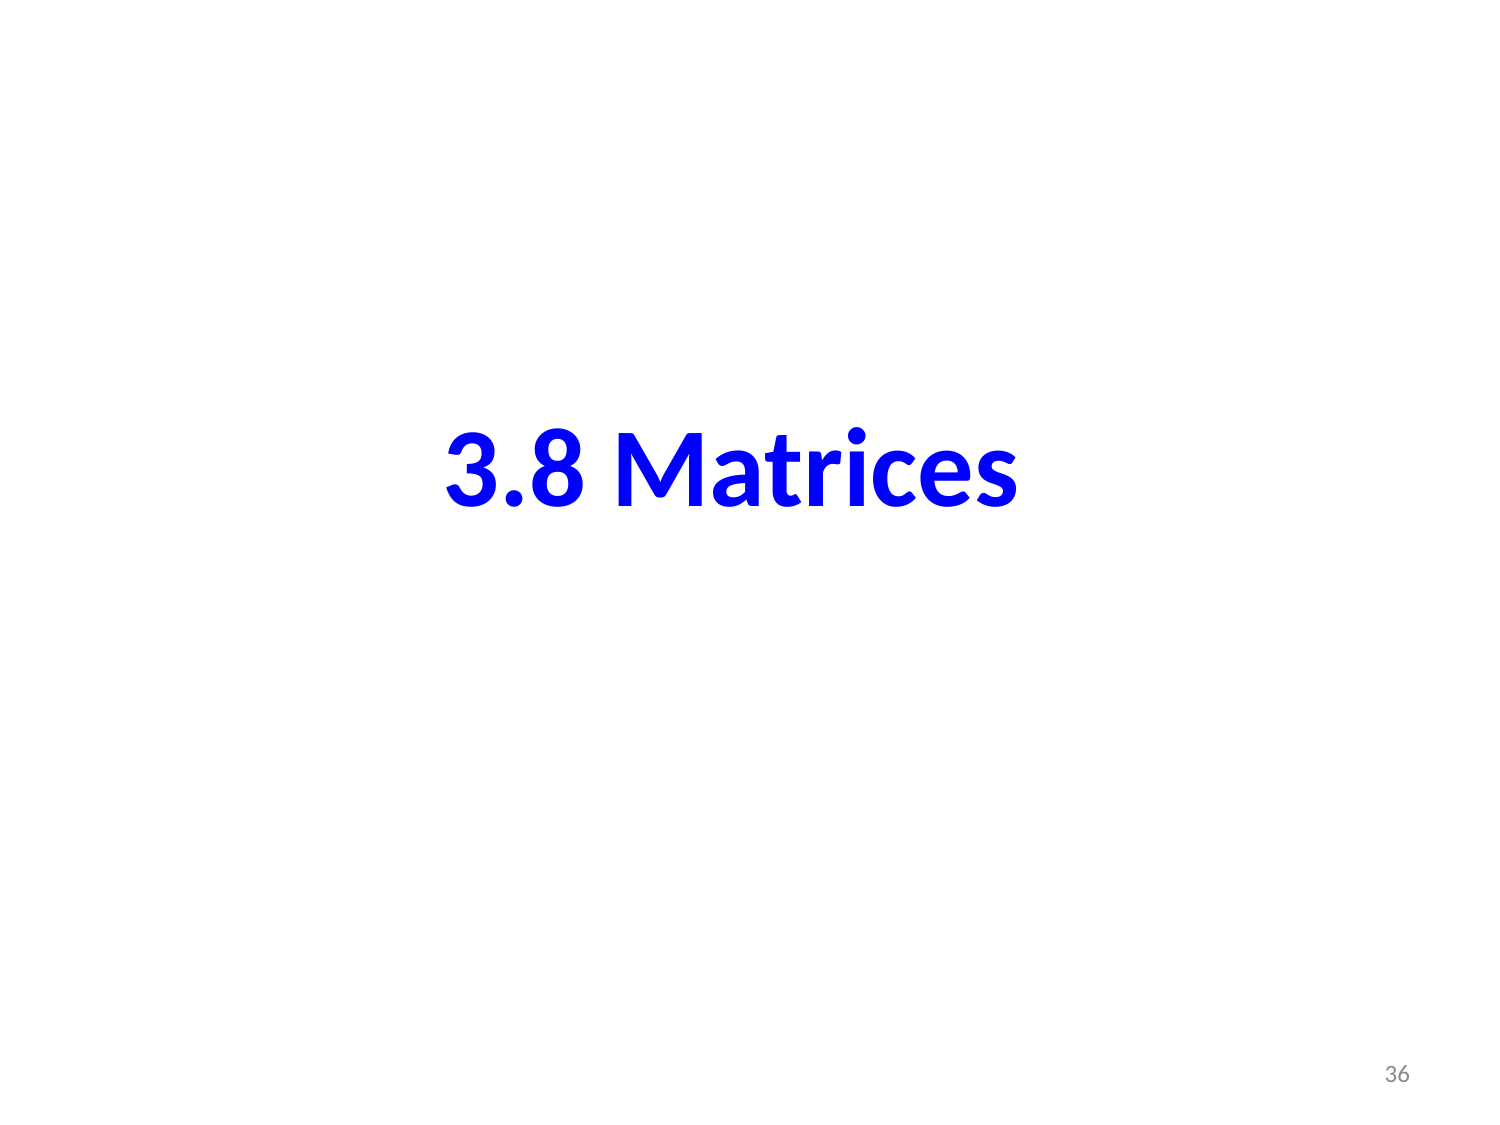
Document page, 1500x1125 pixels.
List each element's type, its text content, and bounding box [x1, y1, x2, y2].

slide_number 36 [1074, 1042, 1425, 1103]
text_box 3.8 Matrices [412, 386, 1050, 536]
